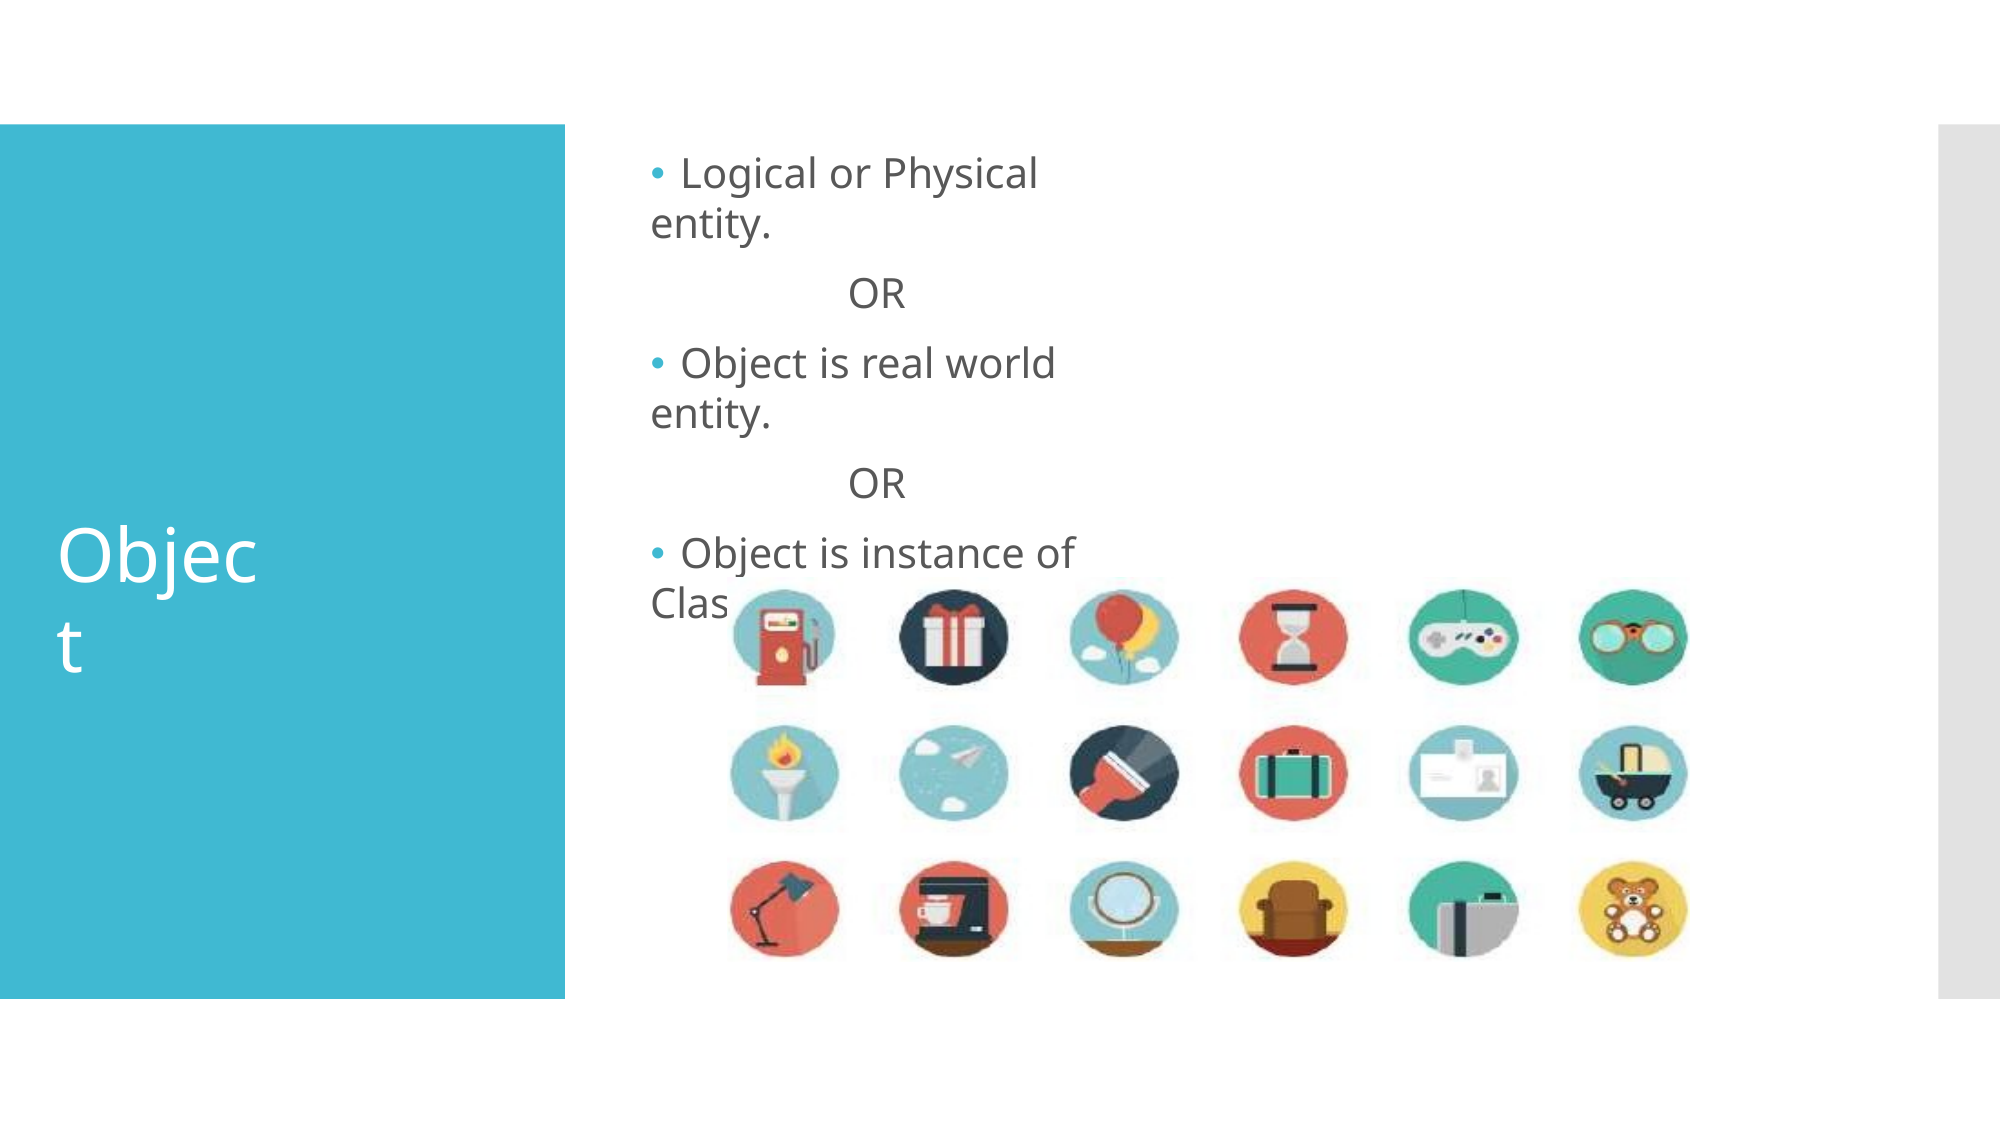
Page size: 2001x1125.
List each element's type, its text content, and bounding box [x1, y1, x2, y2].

text_box 🞄 Logical or Physical entity. OR 🞄 Object is real world entity. OR 🞄 Object is instance of Class. [647, 124, 1137, 627]
text_box Object [54, 505, 261, 688]
picture [726, 577, 1691, 962]
